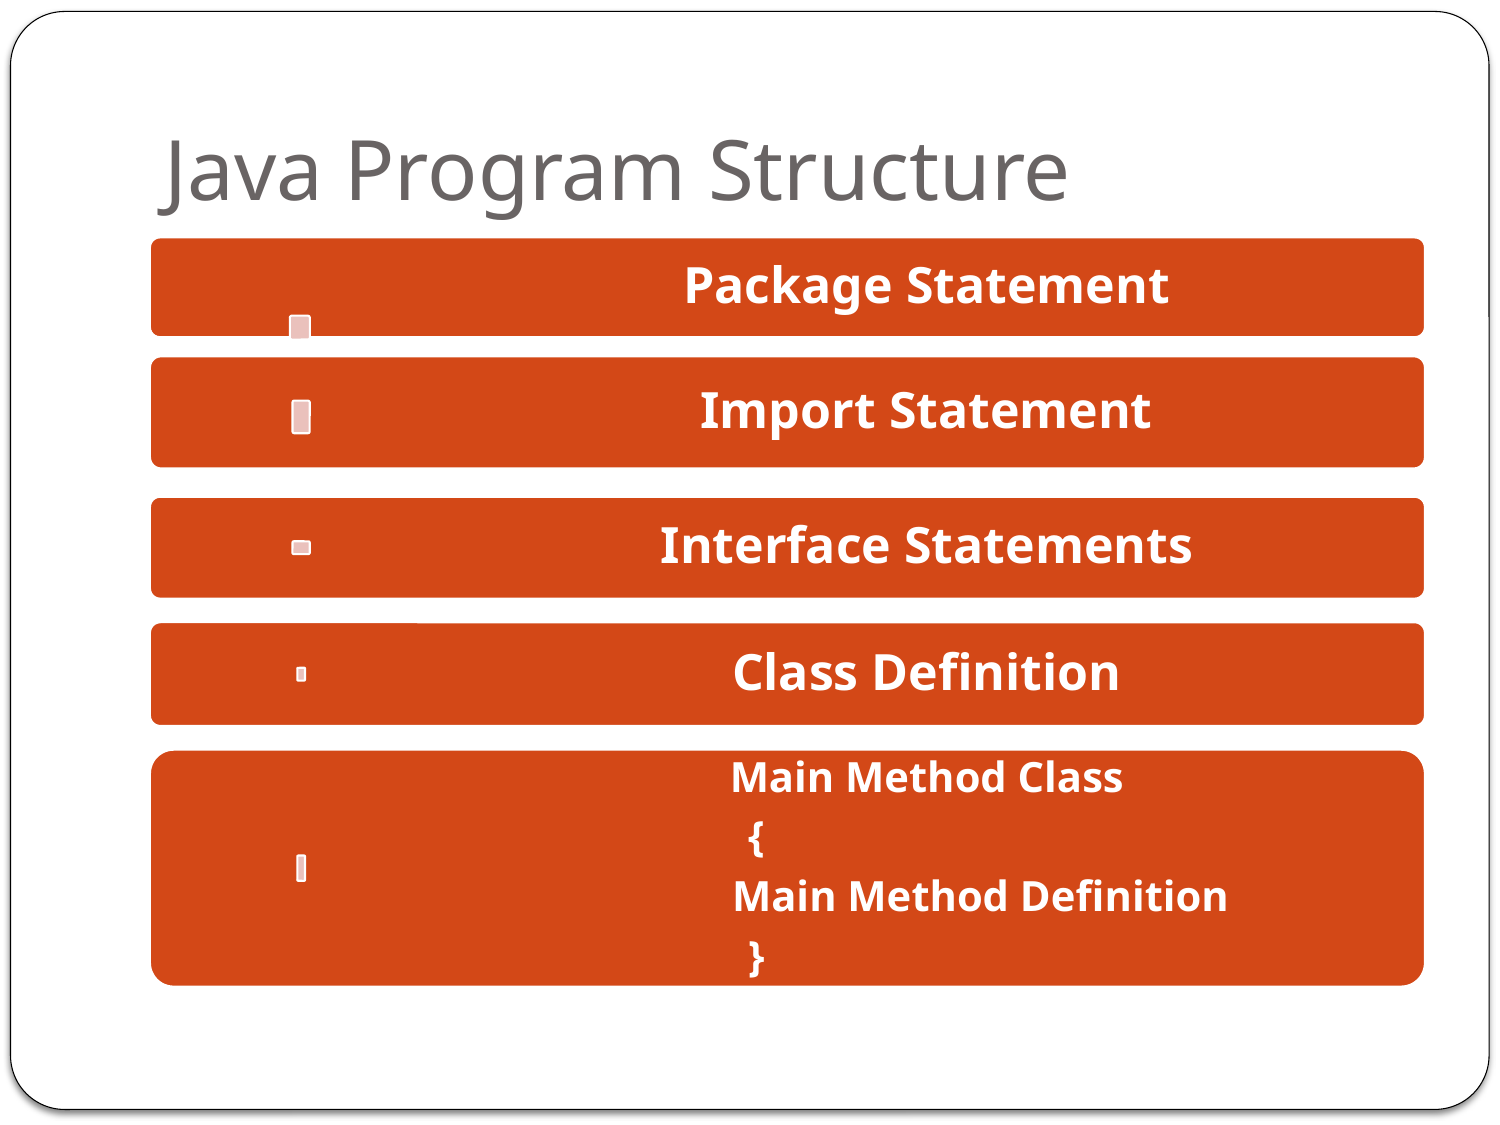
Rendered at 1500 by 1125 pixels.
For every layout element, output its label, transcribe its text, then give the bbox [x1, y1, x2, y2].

title Java Program Structure [150, 45, 1425, 233]
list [149, 237, 1426, 988]
